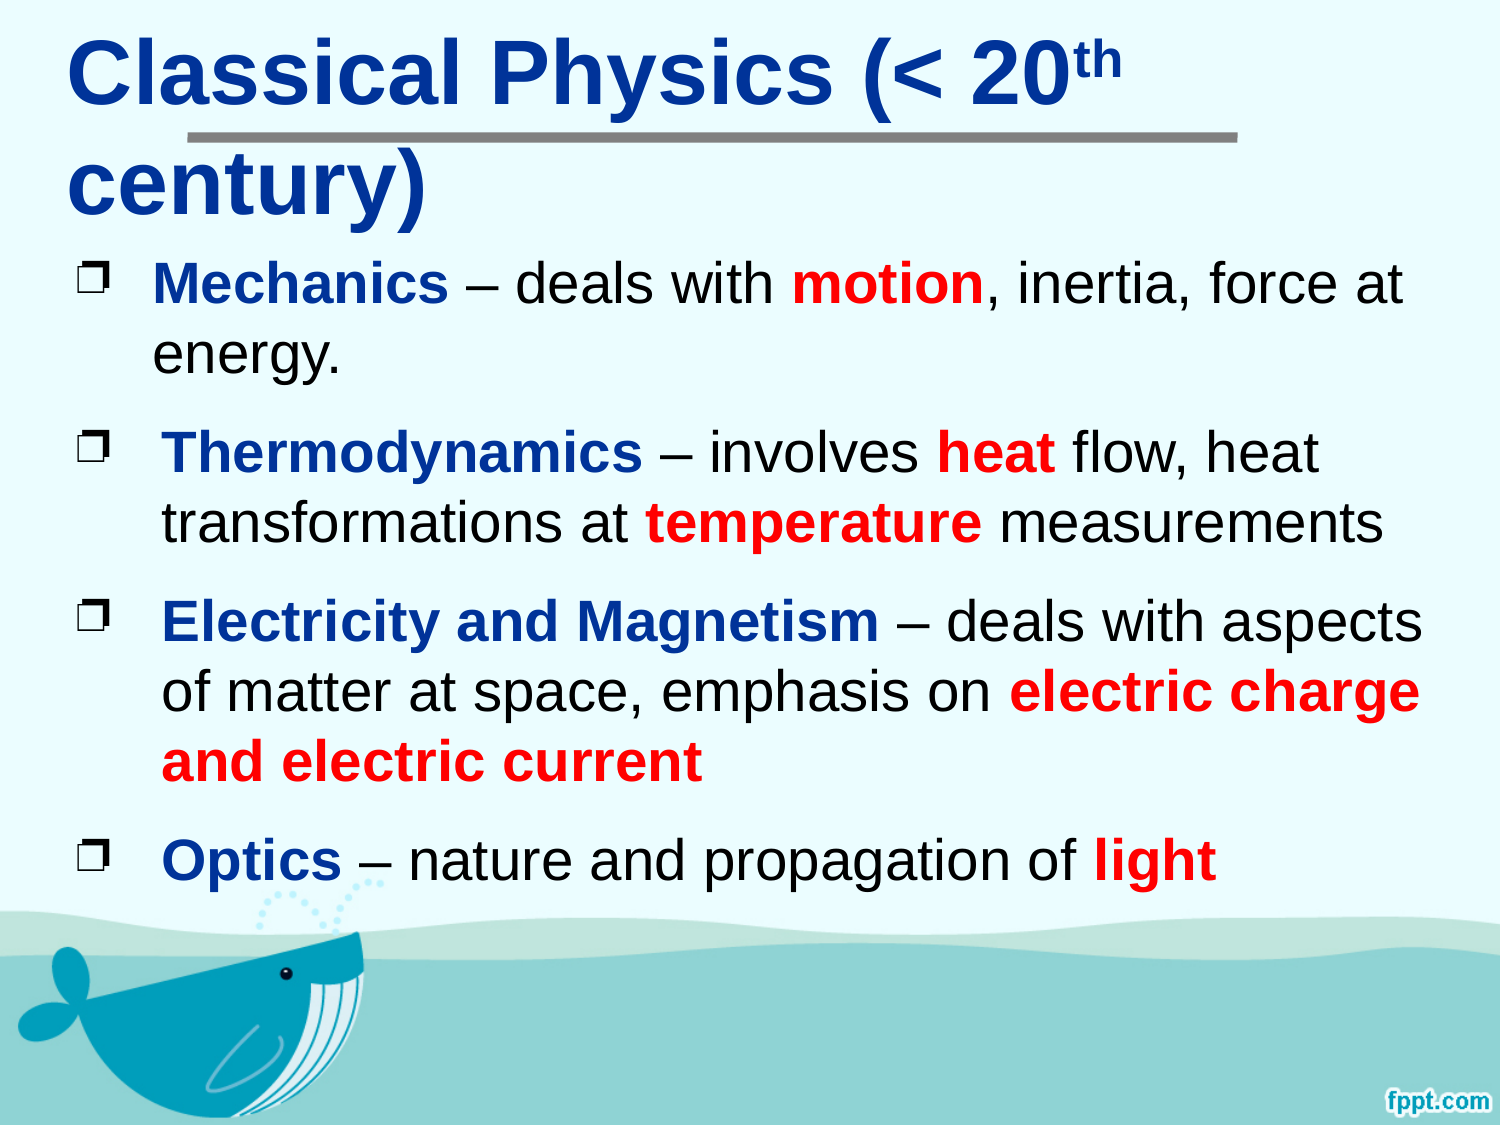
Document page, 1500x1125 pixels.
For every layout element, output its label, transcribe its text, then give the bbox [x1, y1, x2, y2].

picture [0, 0, 1500, 1125]
text_box Classical Physics (< 20th century) [52, 5, 1461, 241]
text_box Mechanics – deals with motion, inertia, force at energy. Thermodynamics – involves heat flow, heat transformations at temperature measurements Electricity and Magnetism – deals with aspects of matter at space, emphasis on electric charge and electric current Optics – nature and propagation of light [62, 241, 1450, 900]
